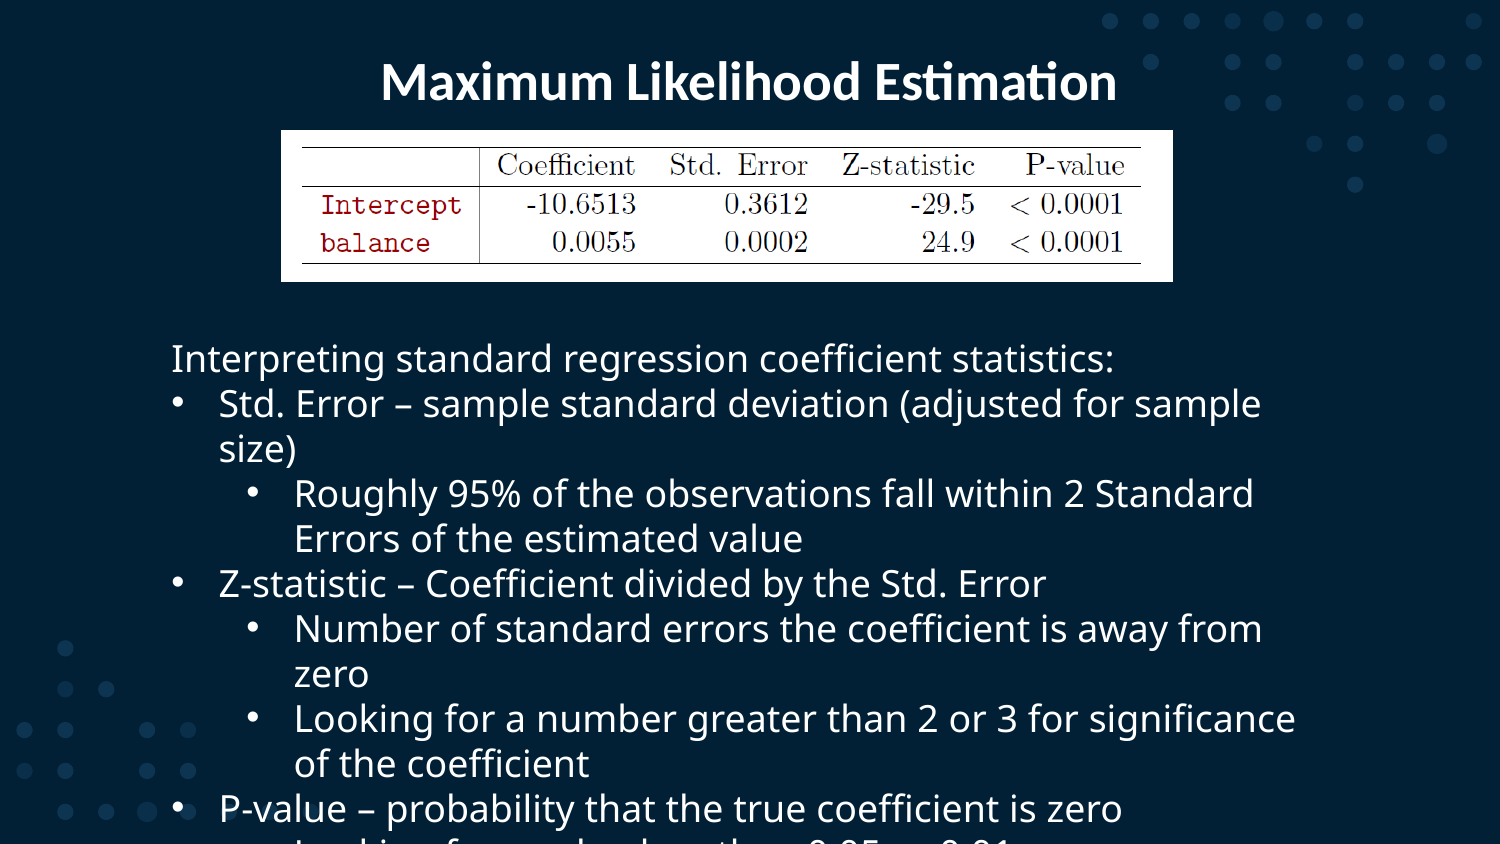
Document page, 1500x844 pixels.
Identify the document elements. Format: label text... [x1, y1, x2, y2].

text_box Interpreting standard regression coefficient statistics: Std. Error – sample standard deviation (adjusted for sample size) Roughly 95% of the observations fall within 2 Standard Errors of the estimated value Z-statistic – Coefficient divided by the Std. Error Number of standard errors the coefficient is away from zero Looking for a number greater than 2 or 3 for significance of the coefficient P-value – probability that the true coefficient is zero Looking for a value less than 0.05 or 0.01 [156, 327, 1344, 844]
title Maximum Likelihood Estimation [103, 44, 1397, 120]
picture [281, 130, 1173, 282]
